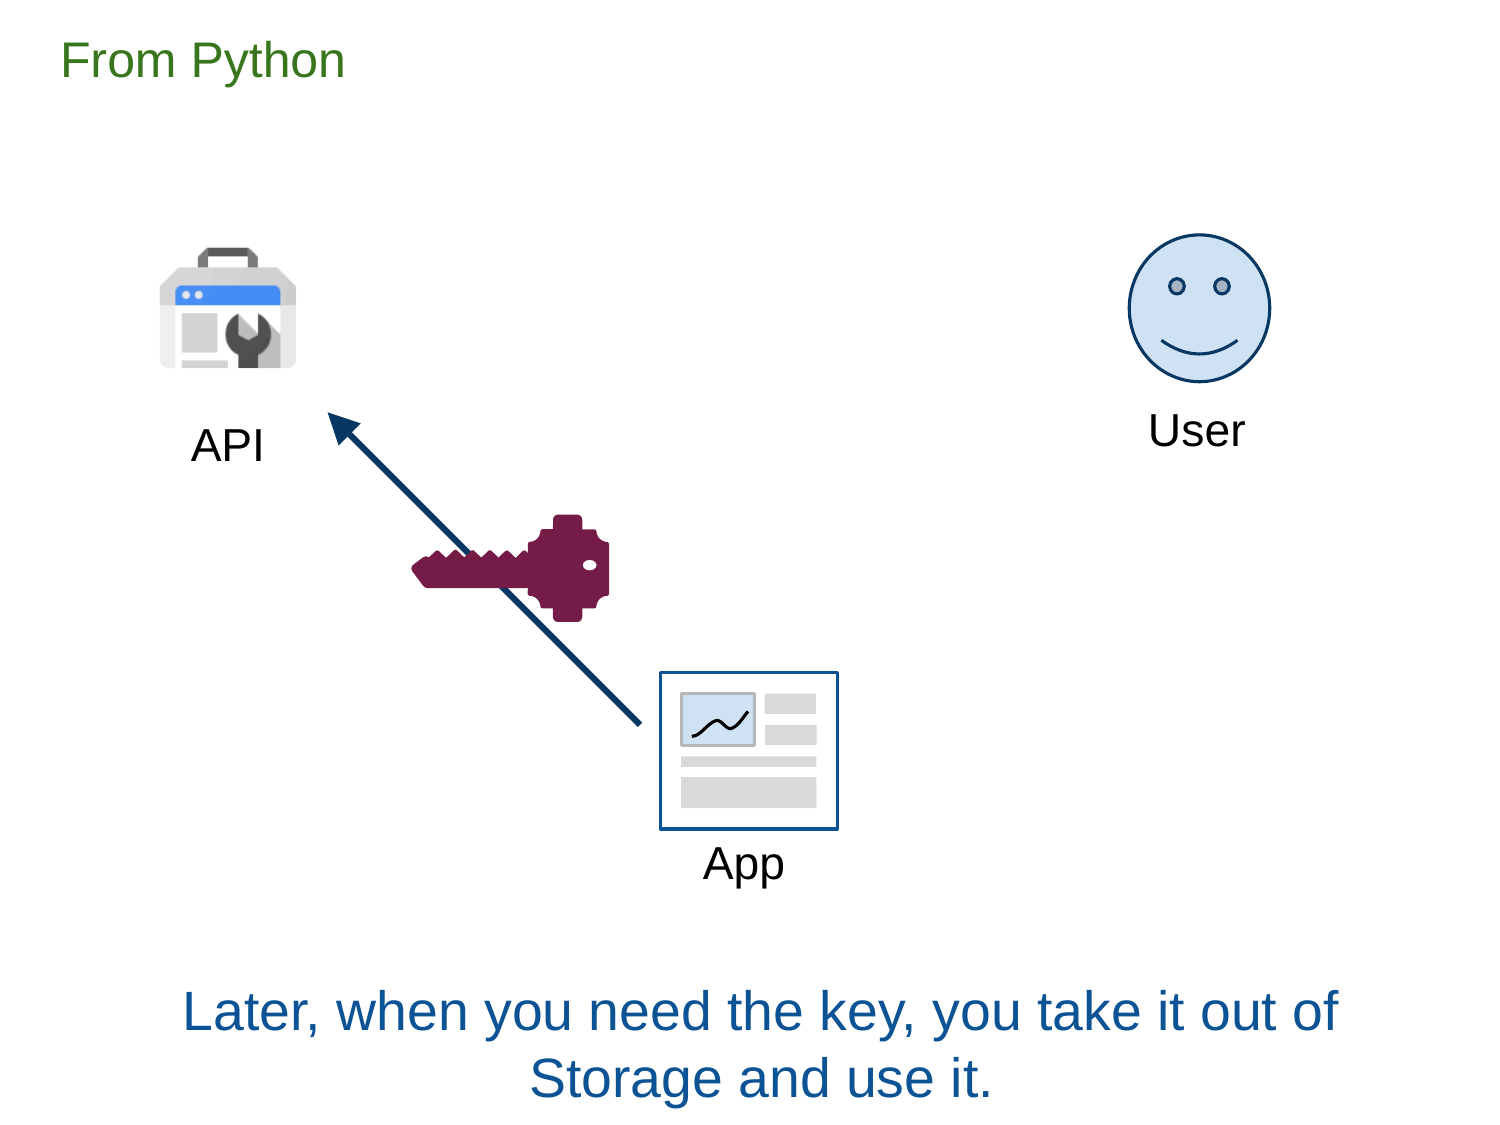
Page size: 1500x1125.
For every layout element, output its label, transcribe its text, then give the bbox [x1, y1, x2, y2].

text_box From Python [45, 12, 1477, 82]
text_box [139, 224, 1276, 893]
text_box Later, when you need the key, you take it out of Storage and use it. [105, 959, 1419, 1097]
